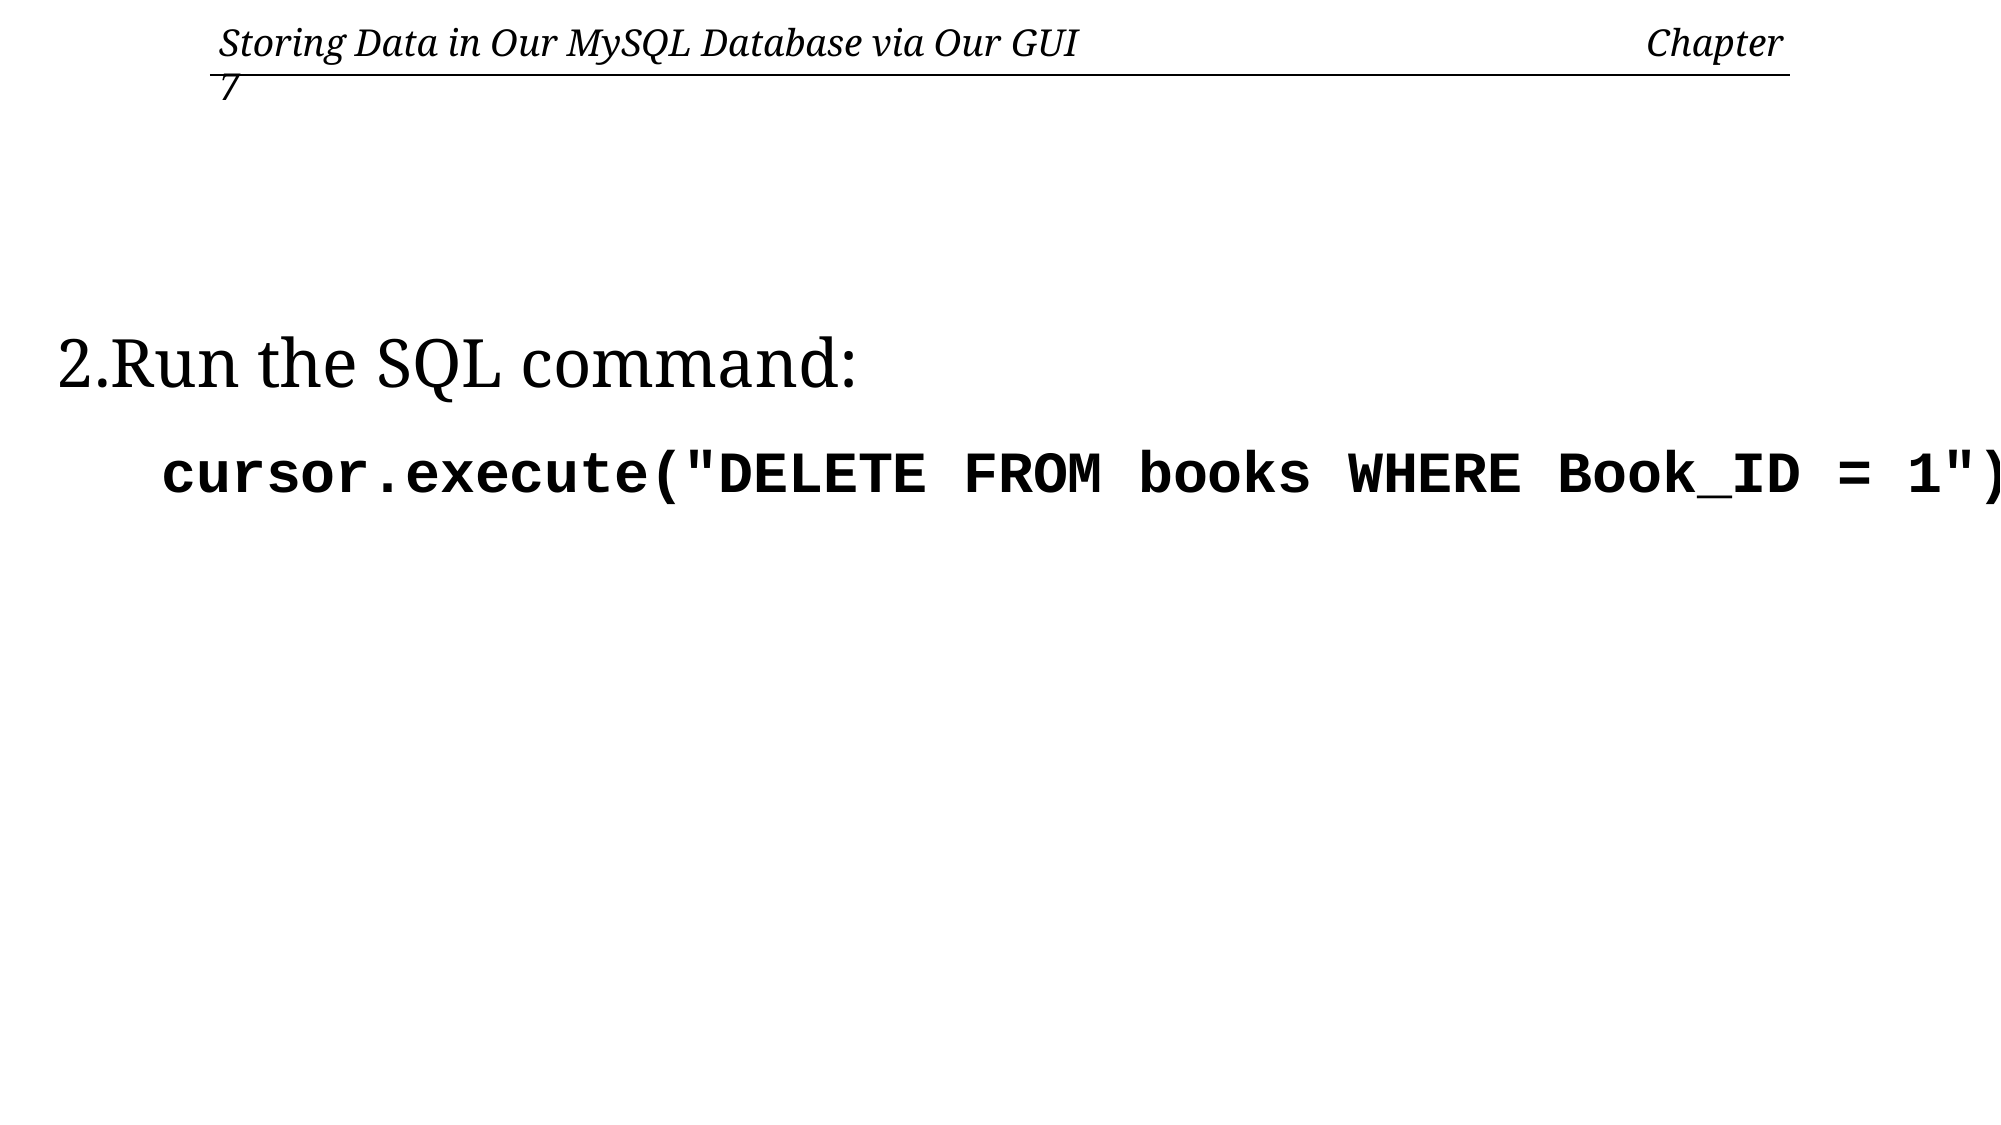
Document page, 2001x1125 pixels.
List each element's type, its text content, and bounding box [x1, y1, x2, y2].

text_box Storing Data in Our MySQL Database via Our GUI Chapter 7 [206, 15, 1785, 109]
text_box Run the SQL command: cursor.execute("DELETE FROM books WHERE Book_ID = 1") [0, 237, 2000, 505]
